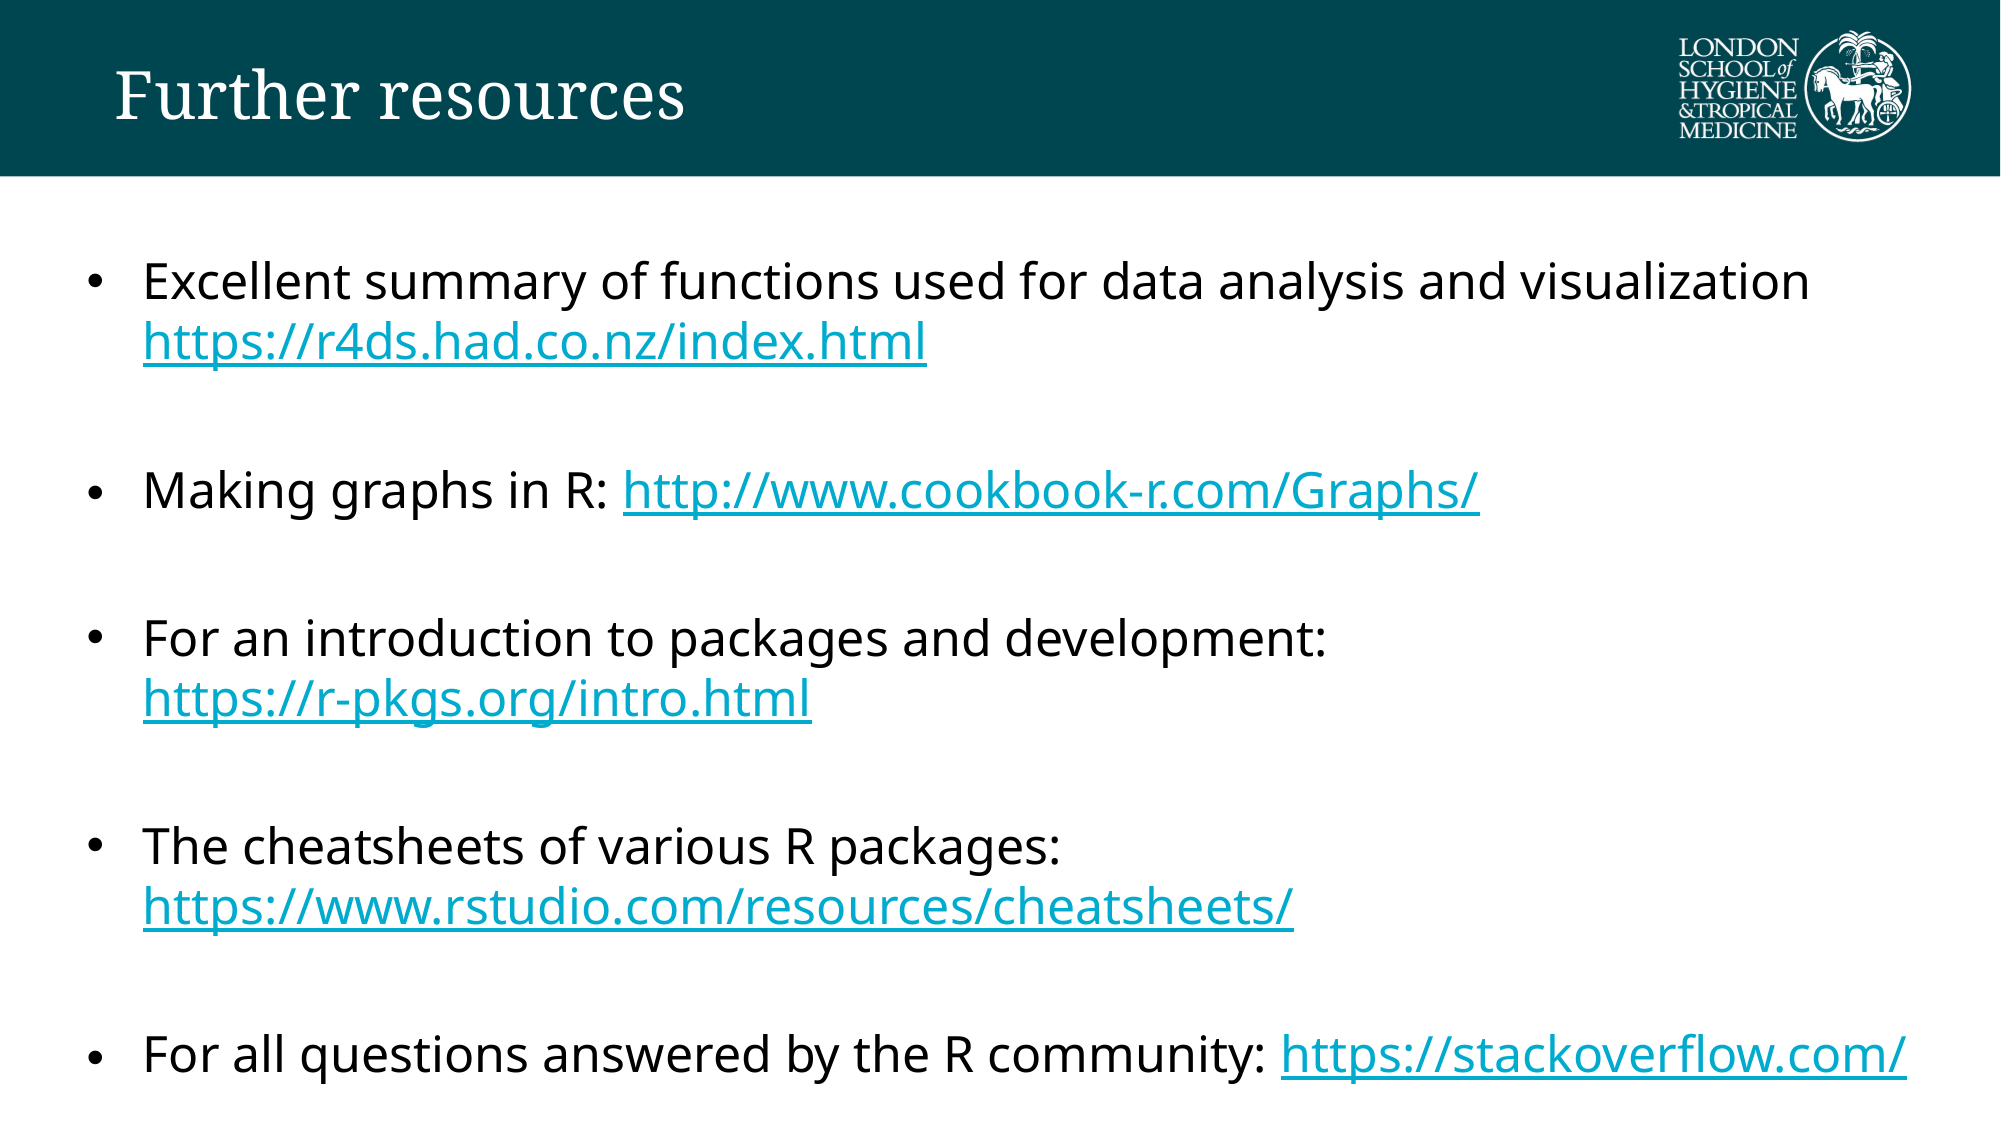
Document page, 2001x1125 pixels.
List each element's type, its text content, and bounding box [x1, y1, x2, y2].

picture [0, 0, 2001, 1125]
title Further resources [99, 45, 1656, 148]
list Excellent summary of functions used for data analysis and visualization https://r4ds.had.co.nz/index.html Making graphs in R: http://www.cookbook-r.com/Graphs/ For an introduction to packages and development: https://r-pkgs.org/intro.html The cheatsheets of various R packages: https://www.rstudio.com/resources/cheatsheets/ For all questions answered by the R community: https://stackoverflow.com/ [71, 242, 2000, 1034]
